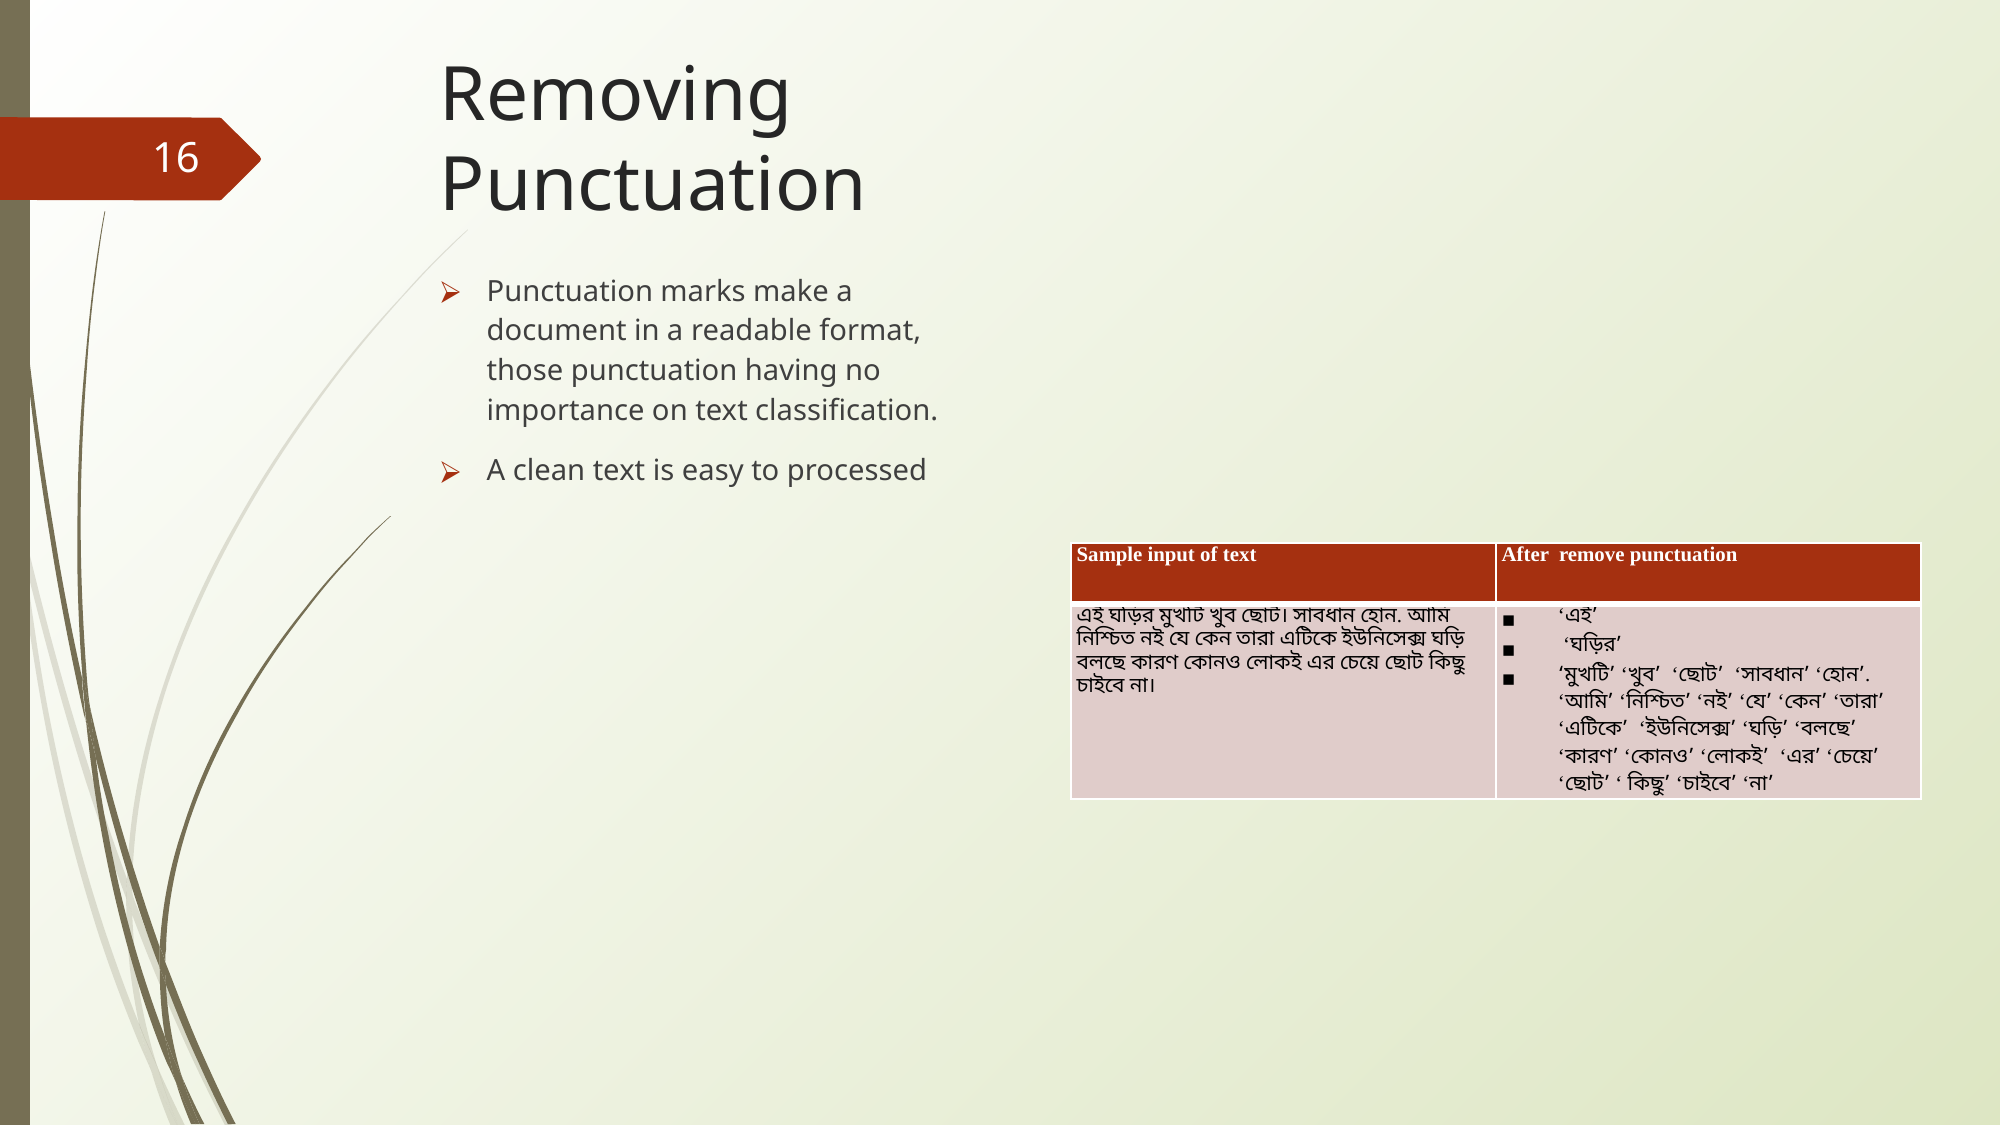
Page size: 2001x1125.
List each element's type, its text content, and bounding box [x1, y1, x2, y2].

slide_number 16 [87, 129, 216, 190]
table_header Sample input of text [1072, 544, 1495, 601]
title Removing Punctuation [424, 73, 1000, 234]
table_cell এই ঘড়ির মুখটি খুব ছোট। সাবধান হোন. আমি নিশ্চিত নই যে কেন তারা এটিকে ইউনিসেক্স ঘড়ি বলছে কারণ কোনও লোকই এর চেয়ে ছোট কিছু চাইবে না। [1072, 607, 1495, 798]
table_cell ‘এই’ ‘ঘড়ির’ ‘মুখটি’ ‘খুব’ ‘ছোট’ ‘সাবধান’ ‘হোন’. ‘আমি’ ‘নিশ্চিত’ ‘নই’ ‘যে’ ‘কেন’ ‘তারা’ ‘এটিকে’ ‘ইউনিসেক্স’ ‘ঘড়ি’ ‘বলছে’ ‘কারণ’ ‘কোনও’ ‘লোকই’ ‘এর’ ‘চেয়ে’ ‘ছোট’ ‘ কিছু’ ‘চাইবে’ ‘না’ [1497, 607, 1920, 798]
table_header After remove punctuation [1497, 544, 1920, 601]
list Punctuation marks make a document in a readable format, those punctuation having no importance on text classification. A clean text is easy to processed [424, 262, 1000, 962]
